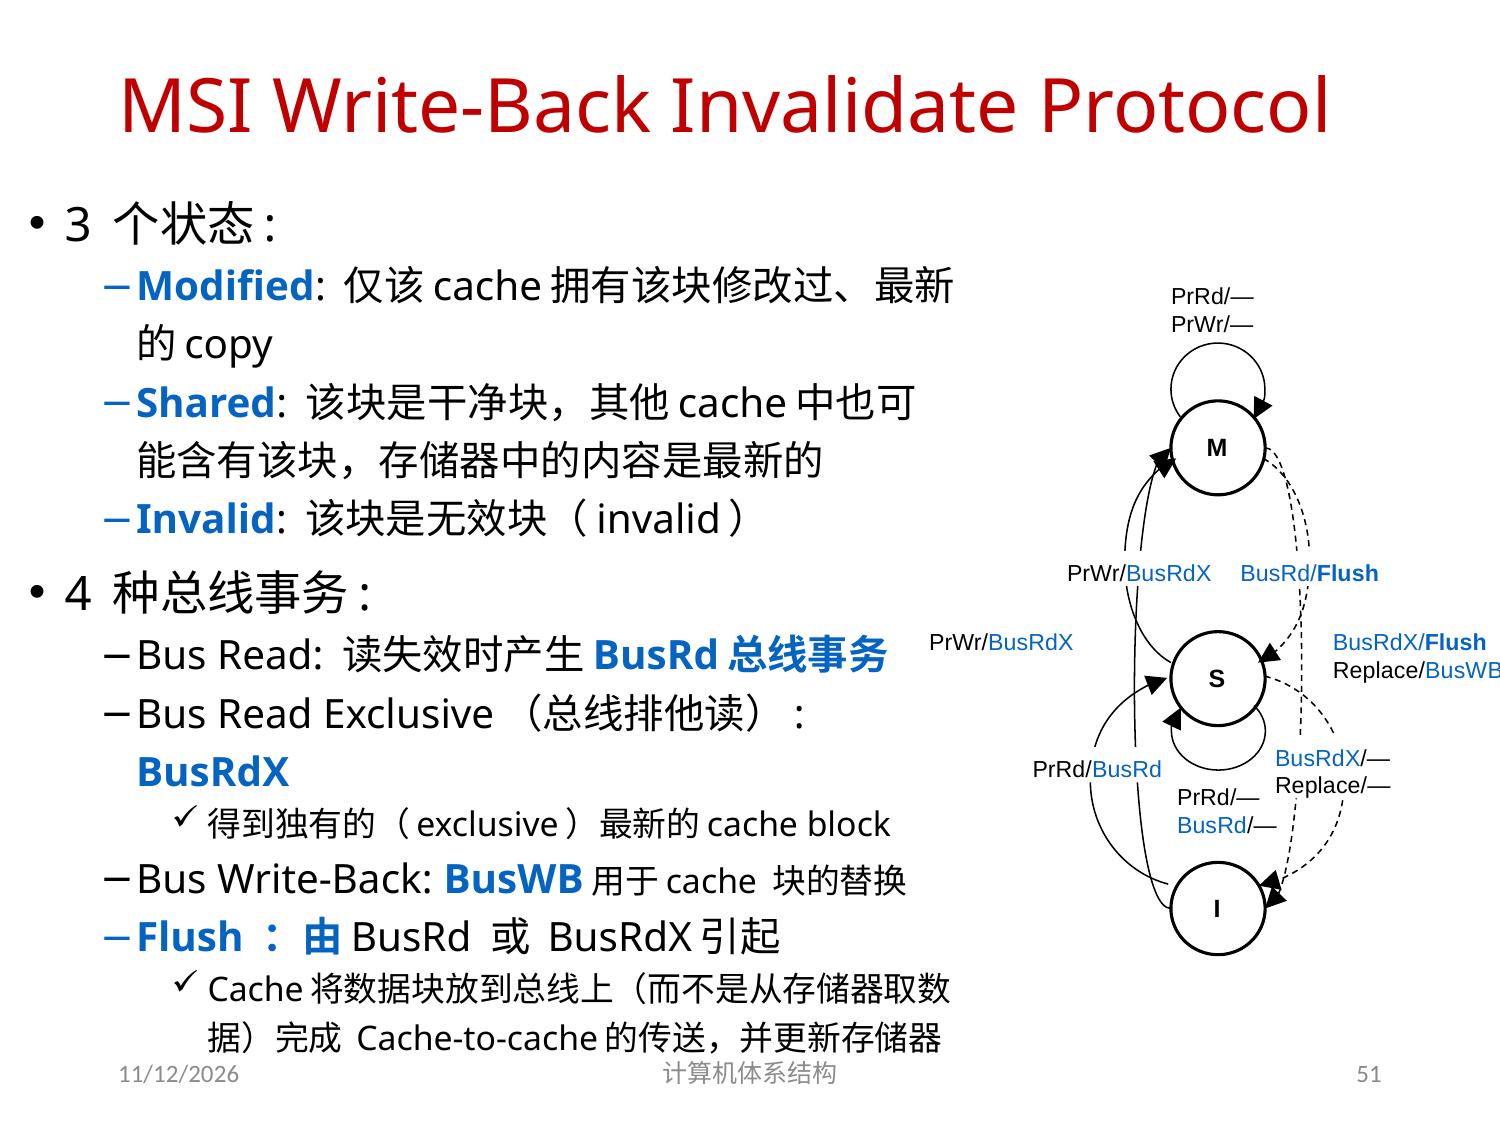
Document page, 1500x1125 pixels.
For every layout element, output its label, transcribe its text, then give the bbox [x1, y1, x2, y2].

list 3 个状态: Modified: 仅该cache拥有该块修改过、最新的copy Shared: 该块是干净块，其他cache中也可能含有该块，存储器中的内容是最新的 Invalid: 该块是无效块（invalid） 4 种总线事务: Bus Read: 读失效时产生BusRd总线事务 Bus Read Exclusive（总线排他读）: BusRdX 得到独有的（exclusive）最新的cache block Bus Write-Back: BusWB用于cache 块的替换 Flush ：由BusRd 或 BusRdX引起 Cache将数据块放到总线上（而不是从存储器取数据）完成 Cache-to-cache的传送，并更新存储器 [13, 175, 971, 1117]
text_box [929, 273, 1500, 955]
title MSI Write-Back Invalidate Protocol [103, 71, 1480, 145]
slide_number 51 [1059, 1042, 1397, 1103]
footer 计算机体系结构 [496, 1042, 1004, 1103]
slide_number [103, 1042, 441, 1103]
